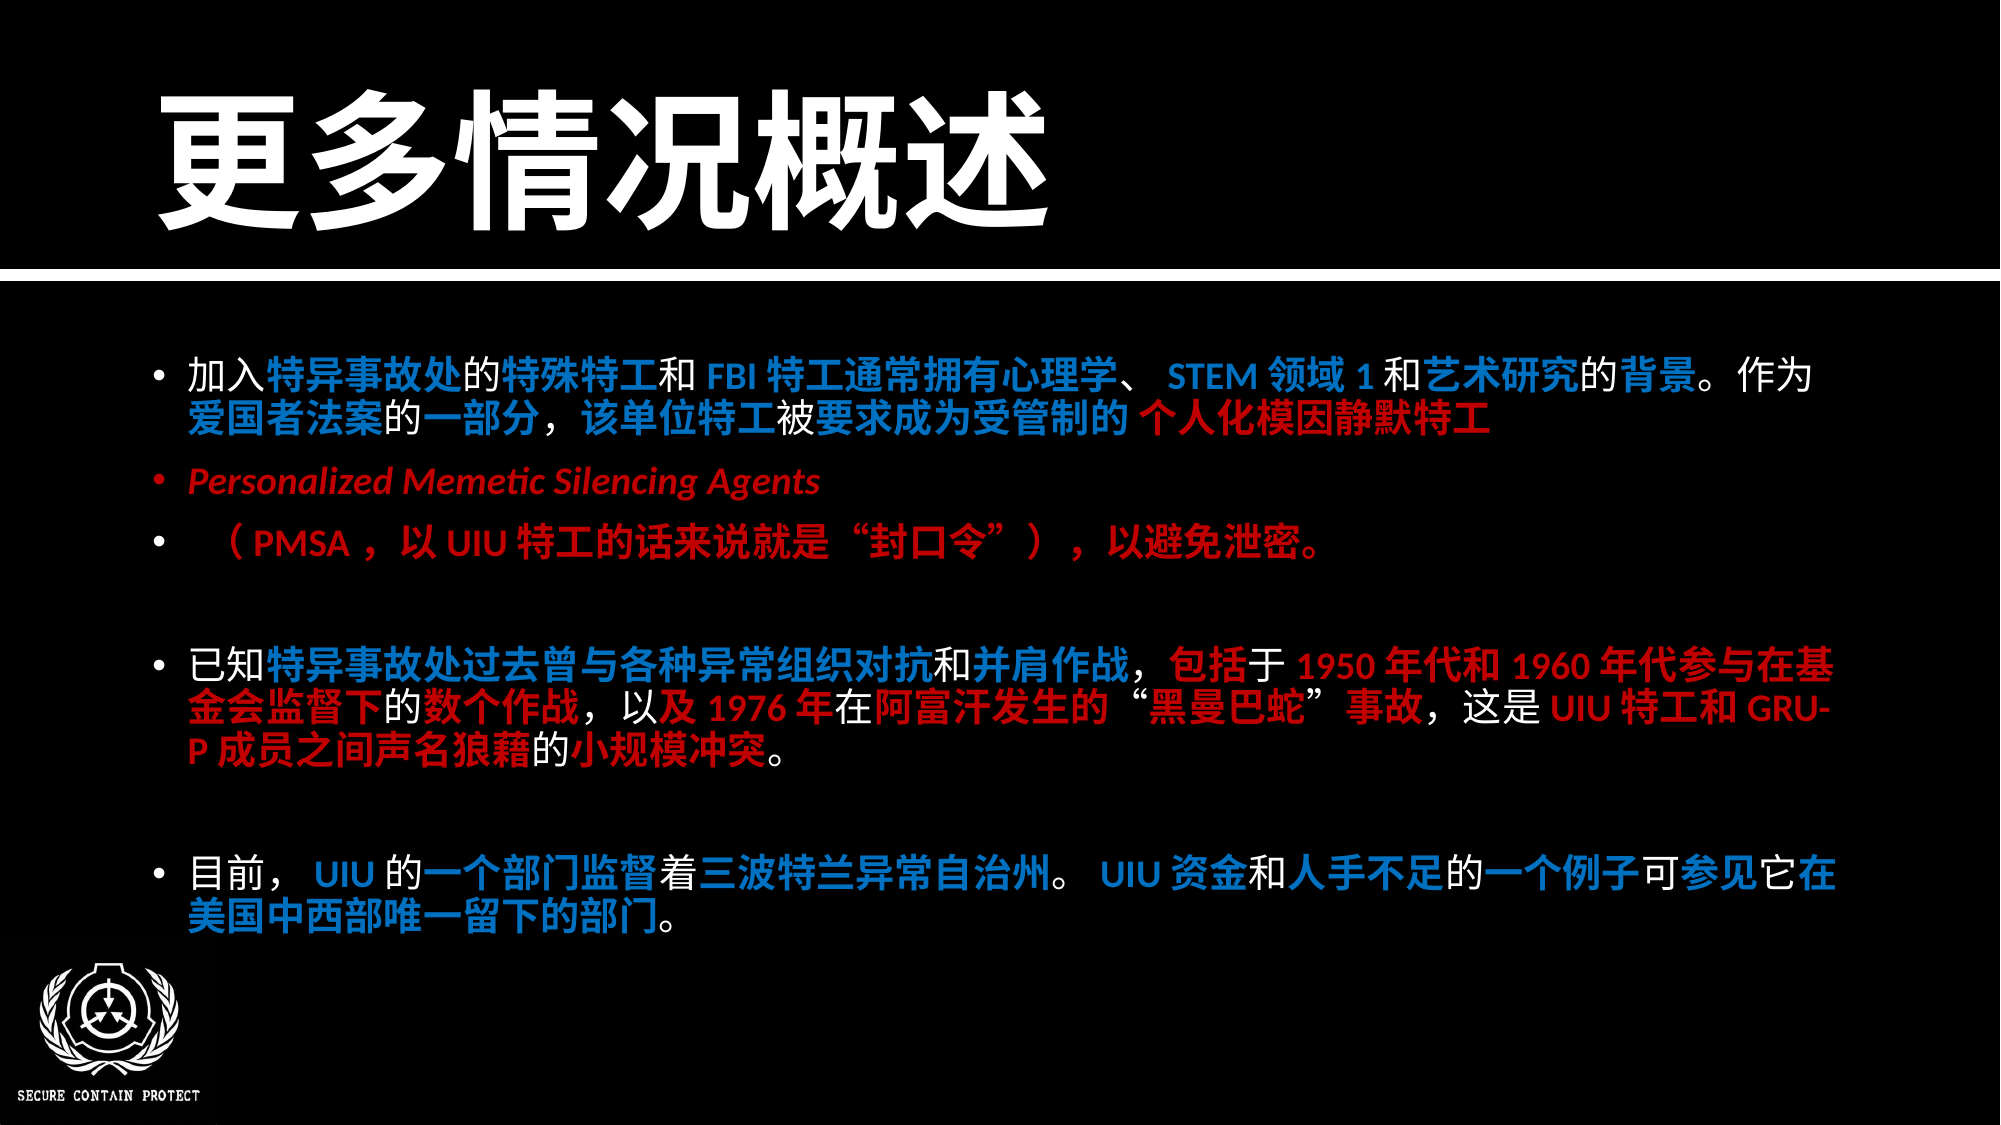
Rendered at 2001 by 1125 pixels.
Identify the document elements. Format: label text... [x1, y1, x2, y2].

list 加入特异事故处的特殊特工和FBI特工通常拥有心理学、STEM领域1和艺术研究的背景。作为爱国者法案的一部分，该单位特工被要求成为受管制的 个人化模因静默特工 Personalized Memetic Silencing Agents （PMSA，以UIU特工的话来说就是“封口令”），以避免泄密。 已知特异事故处过去曾与各种异常组织对抗和并肩作战，包括于1950年代和1960年代参与在基金会监督下的数个作战，以及1976年在阿富汗发生的“黑曼巴蛇”事故，这是UIU特工和GRU-P成员之间声名狼藉的小规模冲突。 目前，UIU的一个部门监督着三波特兰异常自治州。UIU资金和人手不足的一个例子可参见它在美国中西部唯一留下的部门。 [137, 348, 1863, 949]
picture [0, 935, 218, 1125]
title 更多情况概述 [137, 59, 1863, 269]
